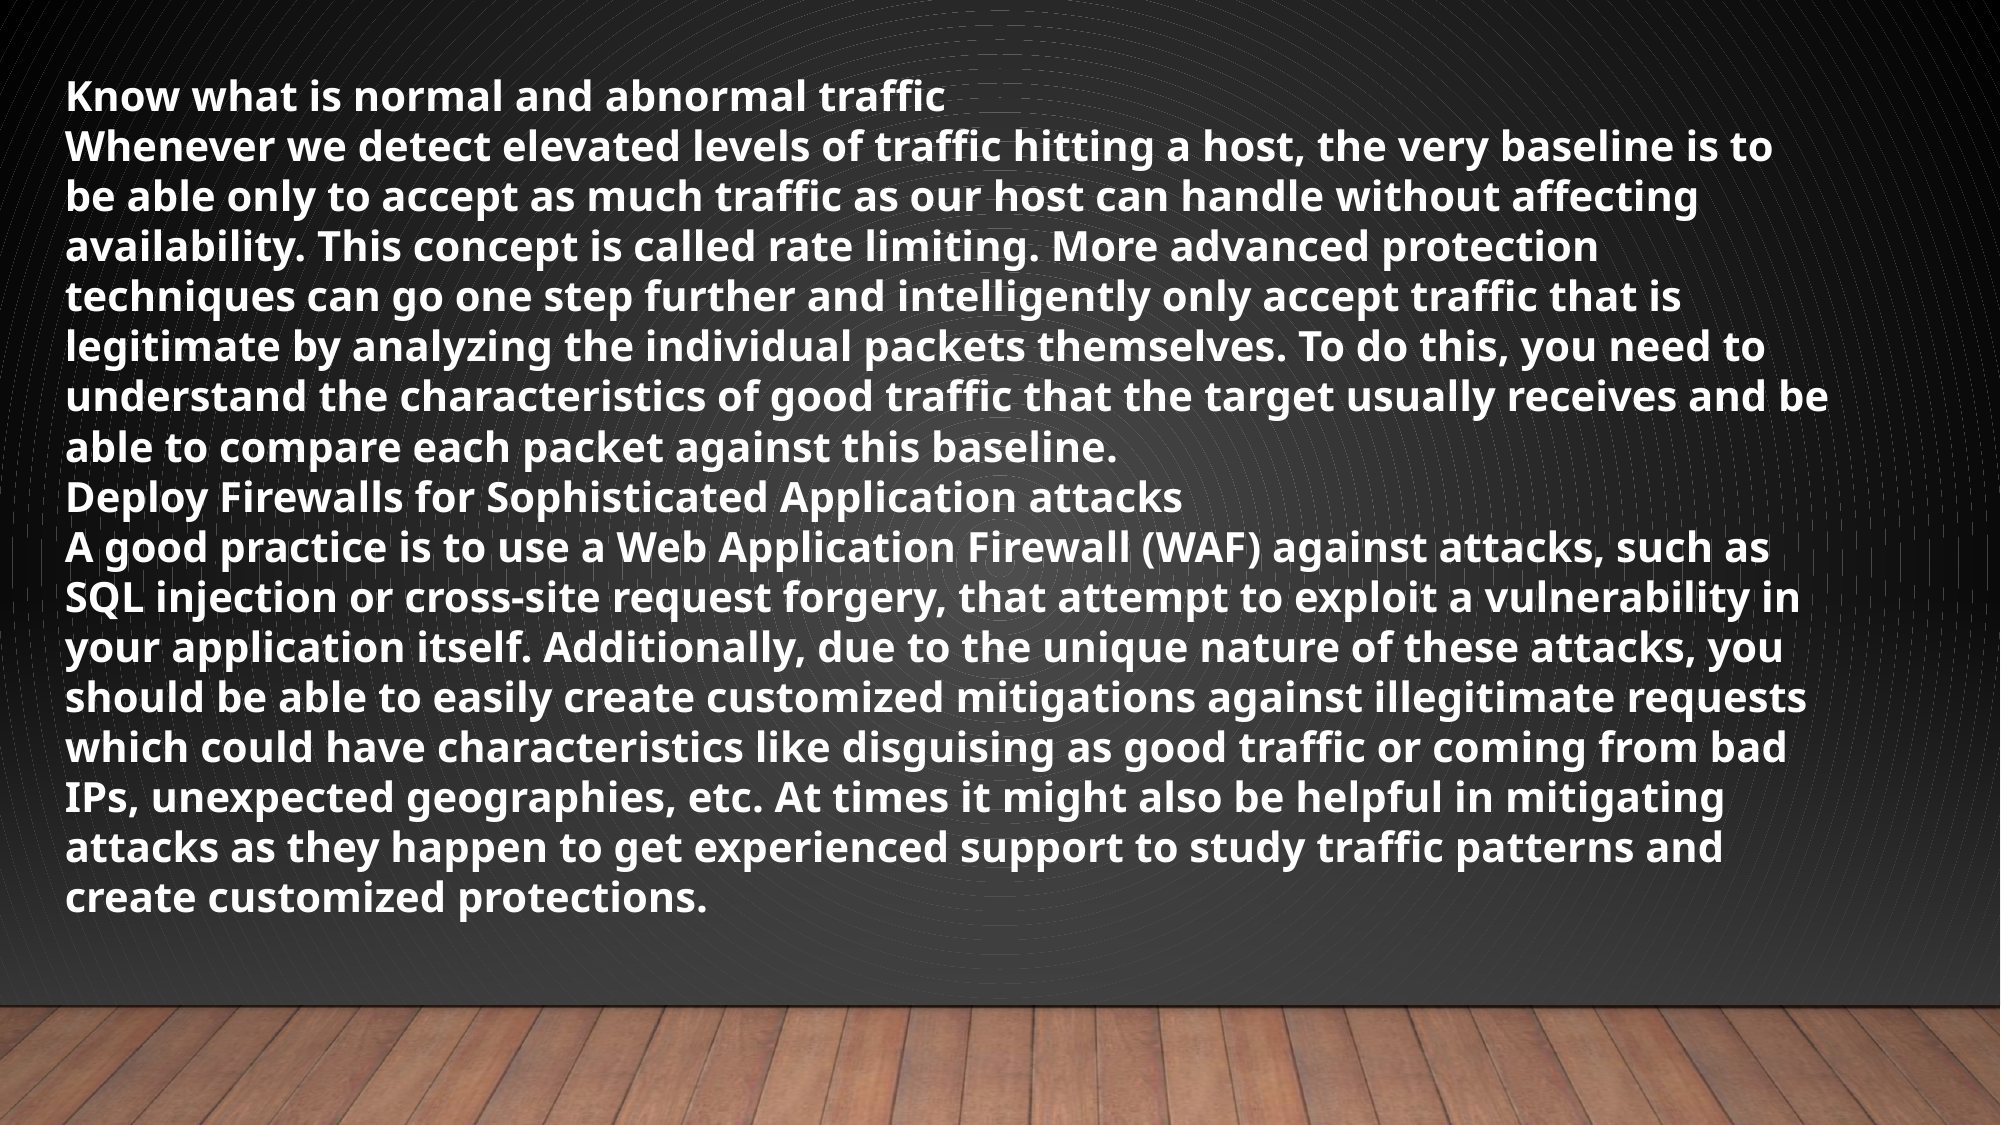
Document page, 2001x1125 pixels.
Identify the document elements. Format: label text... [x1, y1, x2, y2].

picture [0, 1005, 2000, 1125]
text_box Know what is normal and abnormal traffic Whenever we detect elevated levels of traffic hitting a host, the very baseline is to be able only to accept as much traffic as our host can handle without affecting availability. This concept is called rate limiting. More advanced protection techniques can go one step further and intelligently only accept traffic that is legitimate by analyzing the individual packets themselves. To do this, you need to understand the characteristics of good traffic that the target usually receives and be able to compare each packet against this baseline. Deploy Firewalls for Sophisticated Application attacks A good practice is to use a Web Application Firewall (WAF) against attacks, such as SQL injection or cross-site request forgery, that attempt to exploit a vulnerability in your application itself. Additionally, due to the unique nature of these attacks, you should be able to easily create customized mitigations against illegitimate requests which could have characteristics like disguising as good traffic or coming from bad IPs, unexpected geographies, etc. At times it might also be helpful in mitigating attacks as they happen to get experienced support to study traffic patterns and create customized protections. [50, 62, 1846, 928]
